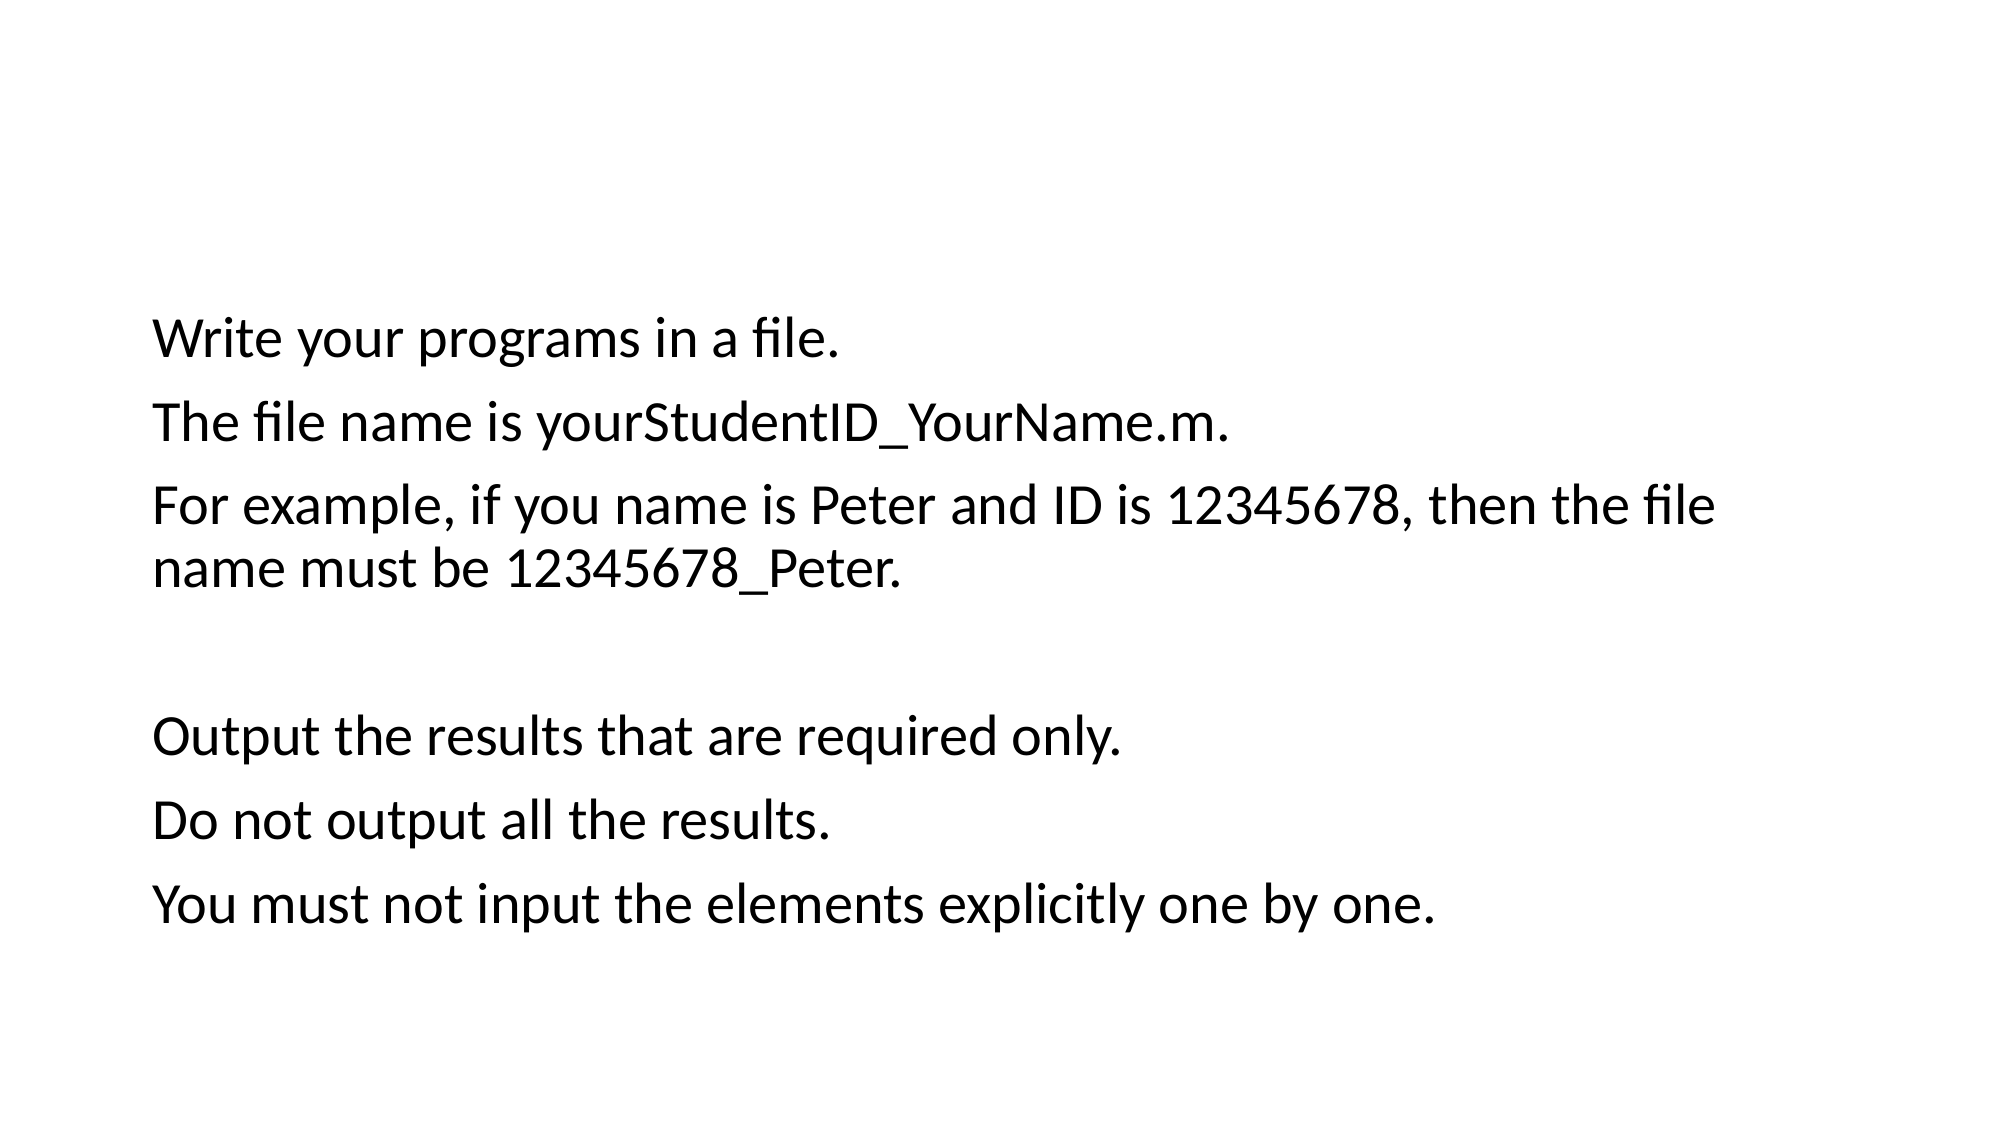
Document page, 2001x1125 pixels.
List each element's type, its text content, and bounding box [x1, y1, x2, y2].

list Write your programs in a file. The file name is yourStudentID_YourName.m. For example, if you name is Peter and ID is 12345678, then the file name must be 12345678_Peter. Output the results that are required only. Do not output all the results. You must not input the elements explicitly one by one. [137, 299, 1863, 1014]
